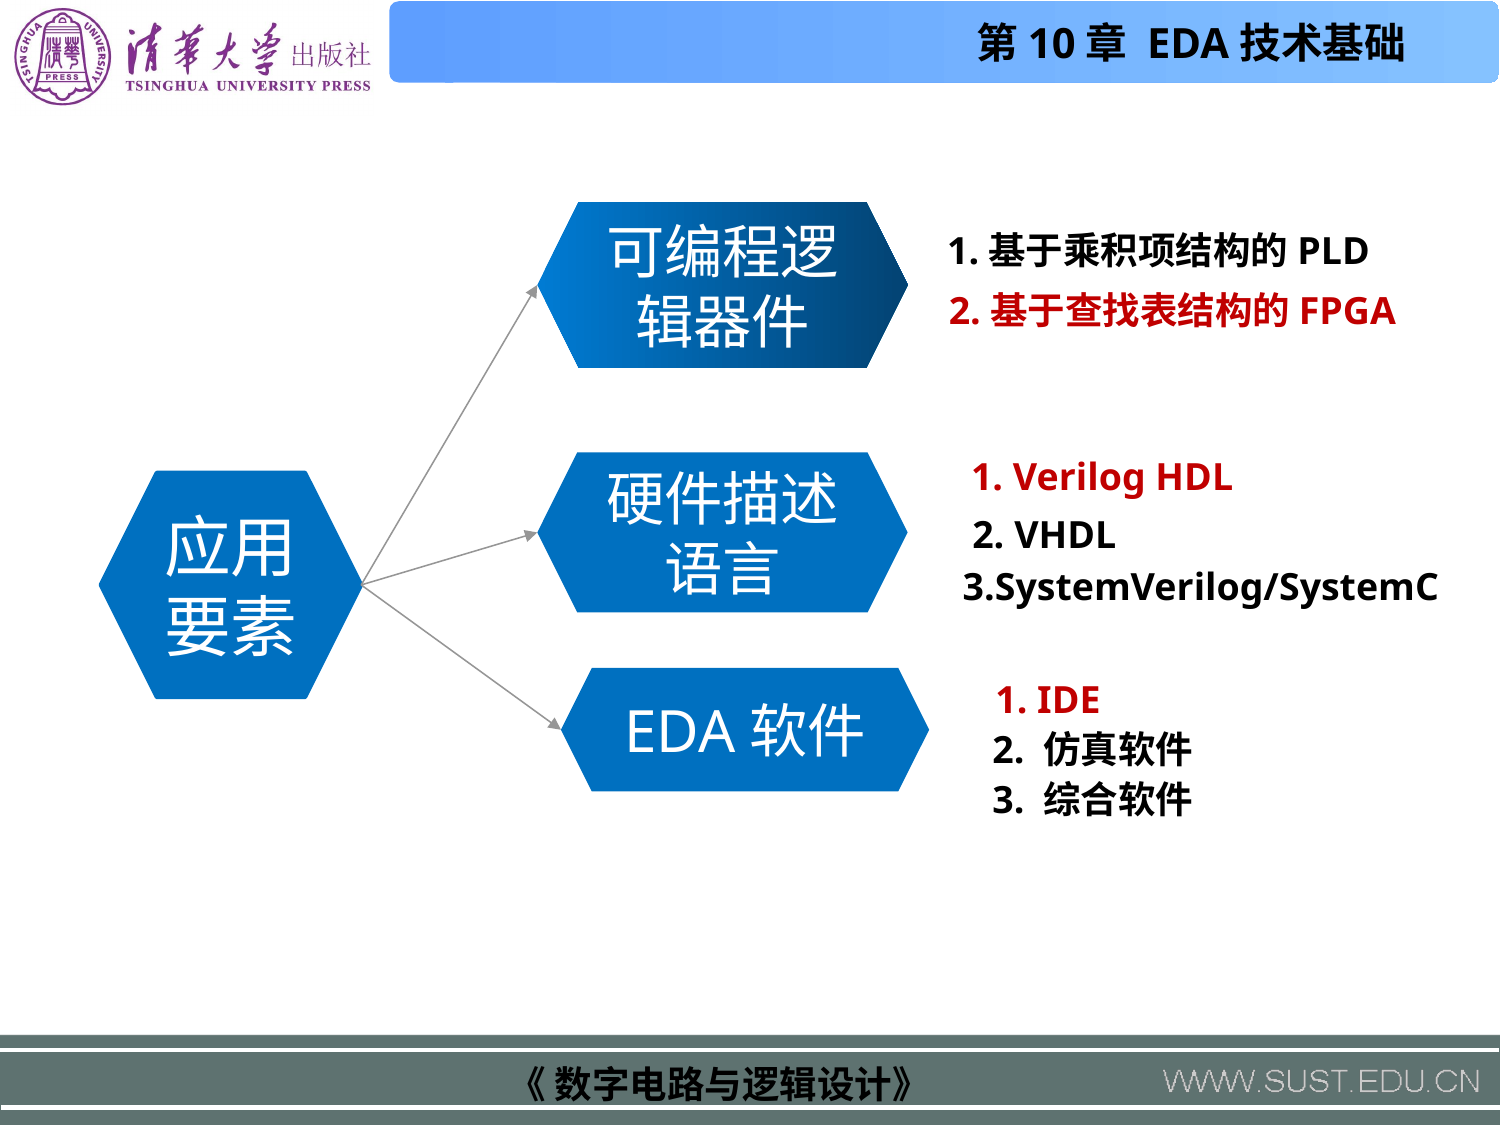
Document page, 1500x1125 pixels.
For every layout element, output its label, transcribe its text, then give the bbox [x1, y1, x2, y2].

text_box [360, 532, 538, 586]
text_box 1. Verilog HDL [956, 445, 1249, 506]
text_box EDA软件 [562, 665, 932, 794]
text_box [360, 284, 538, 531]
text_box 3. 综合软件 [977, 769, 1209, 829]
text_box 3.SystemVerilog/SystemC [947, 555, 1465, 616]
text_box 硬件描述语言 [542, 450, 910, 615]
text_box 可编程逻辑器件 [535, 199, 910, 371]
text_box 应用要素 [98, 470, 355, 700]
text_box 2. VHDL [957, 503, 1132, 555]
text_box 2. 仿真软件 [977, 719, 1209, 769]
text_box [360, 584, 562, 731]
text_box (3) 字符串 [1151, 1057, 1492, 1105]
picture [10, 0, 374, 116]
text_box 1.基于乘积项结构的PLD [932, 219, 1385, 280]
text_box 1. IDE [980, 669, 1116, 719]
text_box 2.基于查找表结构的FPGA [933, 279, 1411, 340]
